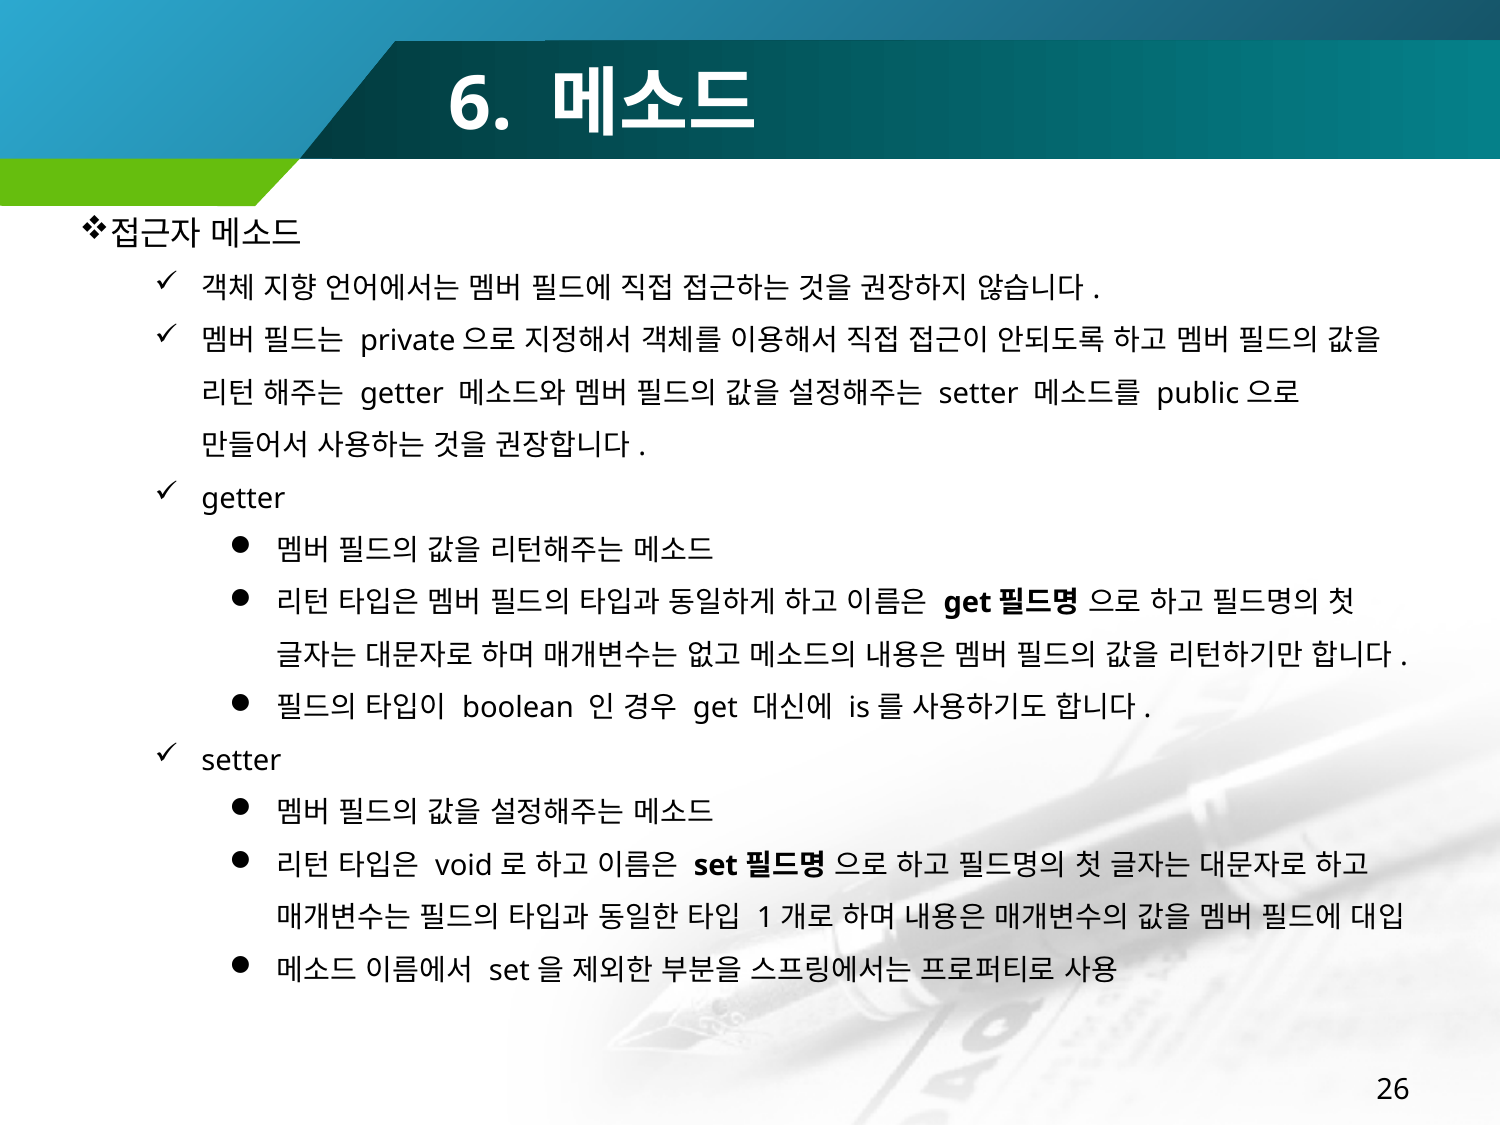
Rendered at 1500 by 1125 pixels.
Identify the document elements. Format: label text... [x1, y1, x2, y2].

text_box 접근자 메소드 객체 지향 언어에서는 멤버 필드에 직접 접근하는 것을 권장하지 않습니다. 멤버 필드는 private으로 지정해서 객체를 이용해서 직접 접근이 안되도록 하고 멤버 필드의 값을 리턴 해주는 getter 메소드와 멤버 필드의 값을 설정해주는 setter 메소드를 public으로 만들어서 사용하는 것을 권장합니다. getter 멤버 필드의 값을 리턴해주는 메소드 리턴 타입은 멤버 필드의 타입과 동일하게 하고 이름은 get필드명 으로 하고 필드명의 첫 글자는 대문자로 하며 매개변수는 없고 메소드의 내용은 멤버 필드의 값을 리턴하기만 합니다. 필드의 타입이 boolean 인 경우 get 대신에 is를 사용하기도 합니다. setter 멤버 필드의 값을 설정해주는 메소드 리턴 타입은 void로 하고 이름은 set필드명 으로 하고 필드명의 첫 글자는 대문자로 하고 매개변수는 필드의 타입과 동일한 타입 1개로 하며 내용은 매개변수의 값을 멤버 필드에 대입 메소드 이름에서 set을 제외한 부분을 스프링에서는 프로퍼티로 사용 [64, 184, 1424, 1046]
title 6. 메소드 [433, 36, 1500, 163]
picture [490, 448, 1500, 1125]
slide_number 26 [1074, 1062, 1426, 1103]
